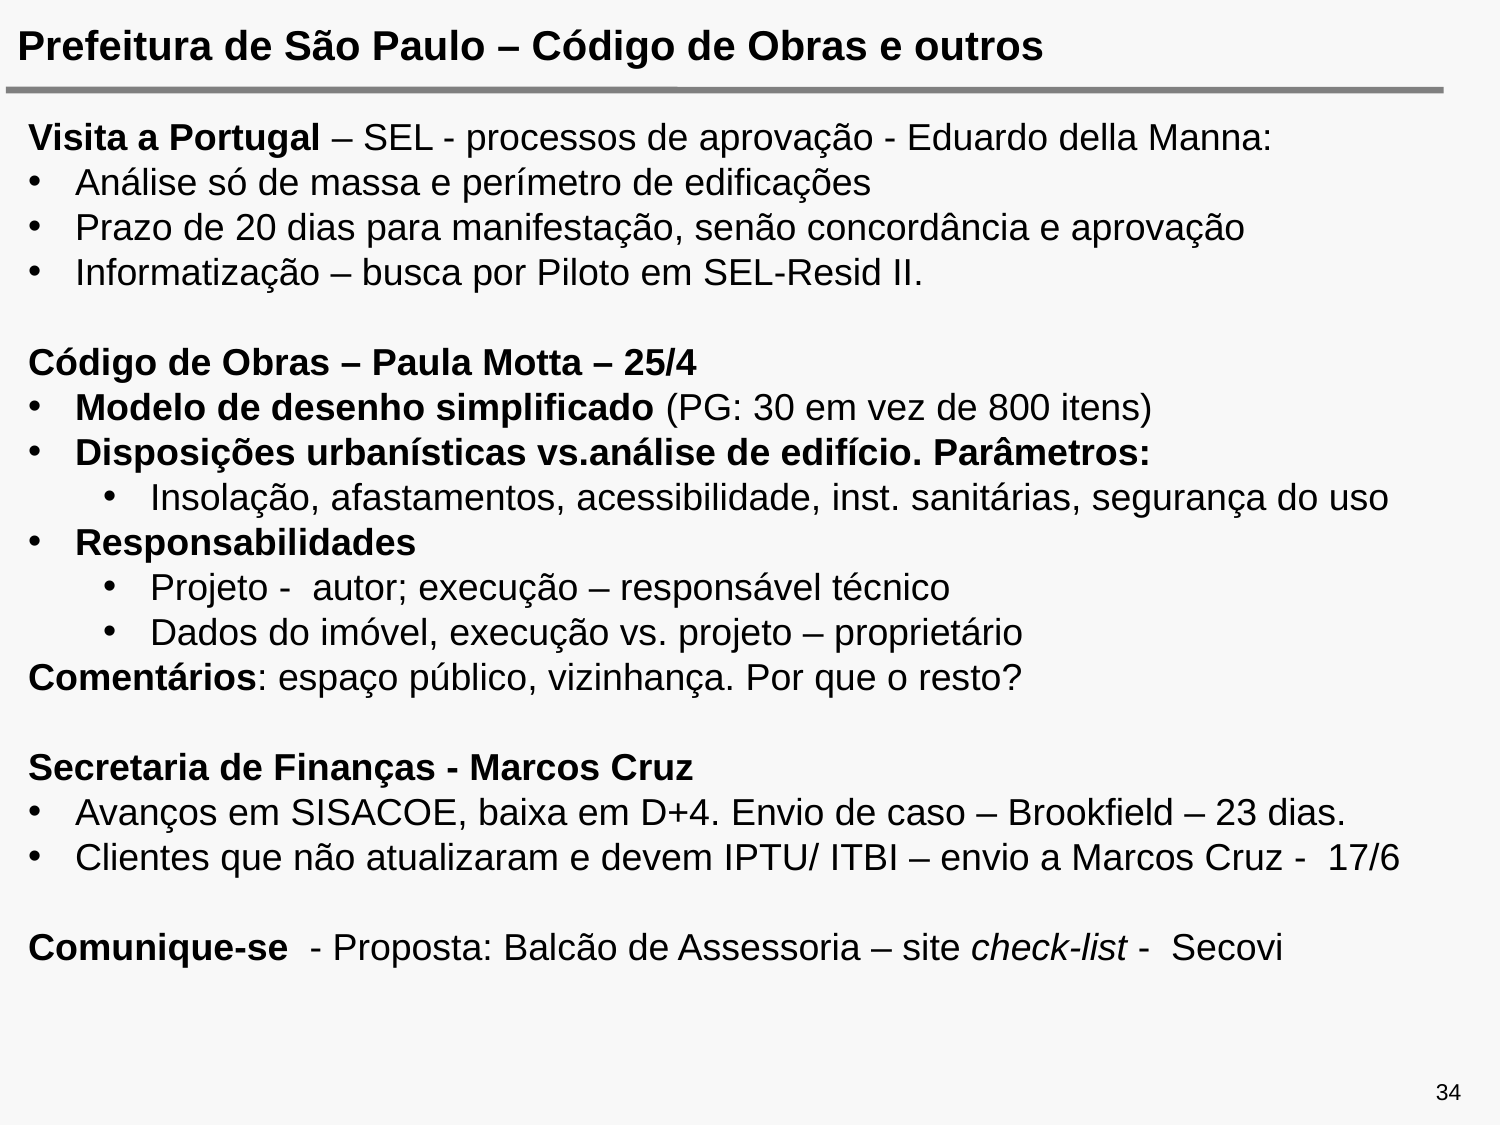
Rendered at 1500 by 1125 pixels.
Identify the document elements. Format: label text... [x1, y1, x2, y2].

text_box Visita a Portugal – SEL - processos de aprovação - Eduardo della Manna: Análise só de massa e perímetro de edificações Prazo de 20 dias para manifestação, senão concordância e aprovação Informatização – busca por Piloto em SEL-Resid II. Código de Obras – Paula Motta – 25/4 Modelo de desenho simplificado (PG: 30 em vez de 800 itens) Disposições urbanísticas vs.análise de edifício. Parâmetros: Insolação, afastamentos, acessibilidade, inst. sanitárias, segurança do uso Responsabilidades Projeto - autor; execução – responsável técnico Dados do imóvel, execução vs. projeto – proprietário Comentários: espaço público, vizinhança. Por que o resto? Secretaria de Finanças - Marcos Cruz Avanços em SISACOE, baixa em D+4. Envio de caso – Brookfield – 23 dias. Clientes que não atualizaram e devem IPTU/ ITBI – envio a Marcos Cruz - 17/6 Comunique-se - Proposta: Balcão de Assessoria – site check-list - Secovi [17, 108, 1433, 974]
text_box 34 [1421, 1070, 1500, 1113]
text_box Prefeitura de São Paulo – Código de Obras e outros [17, 19, 1445, 73]
